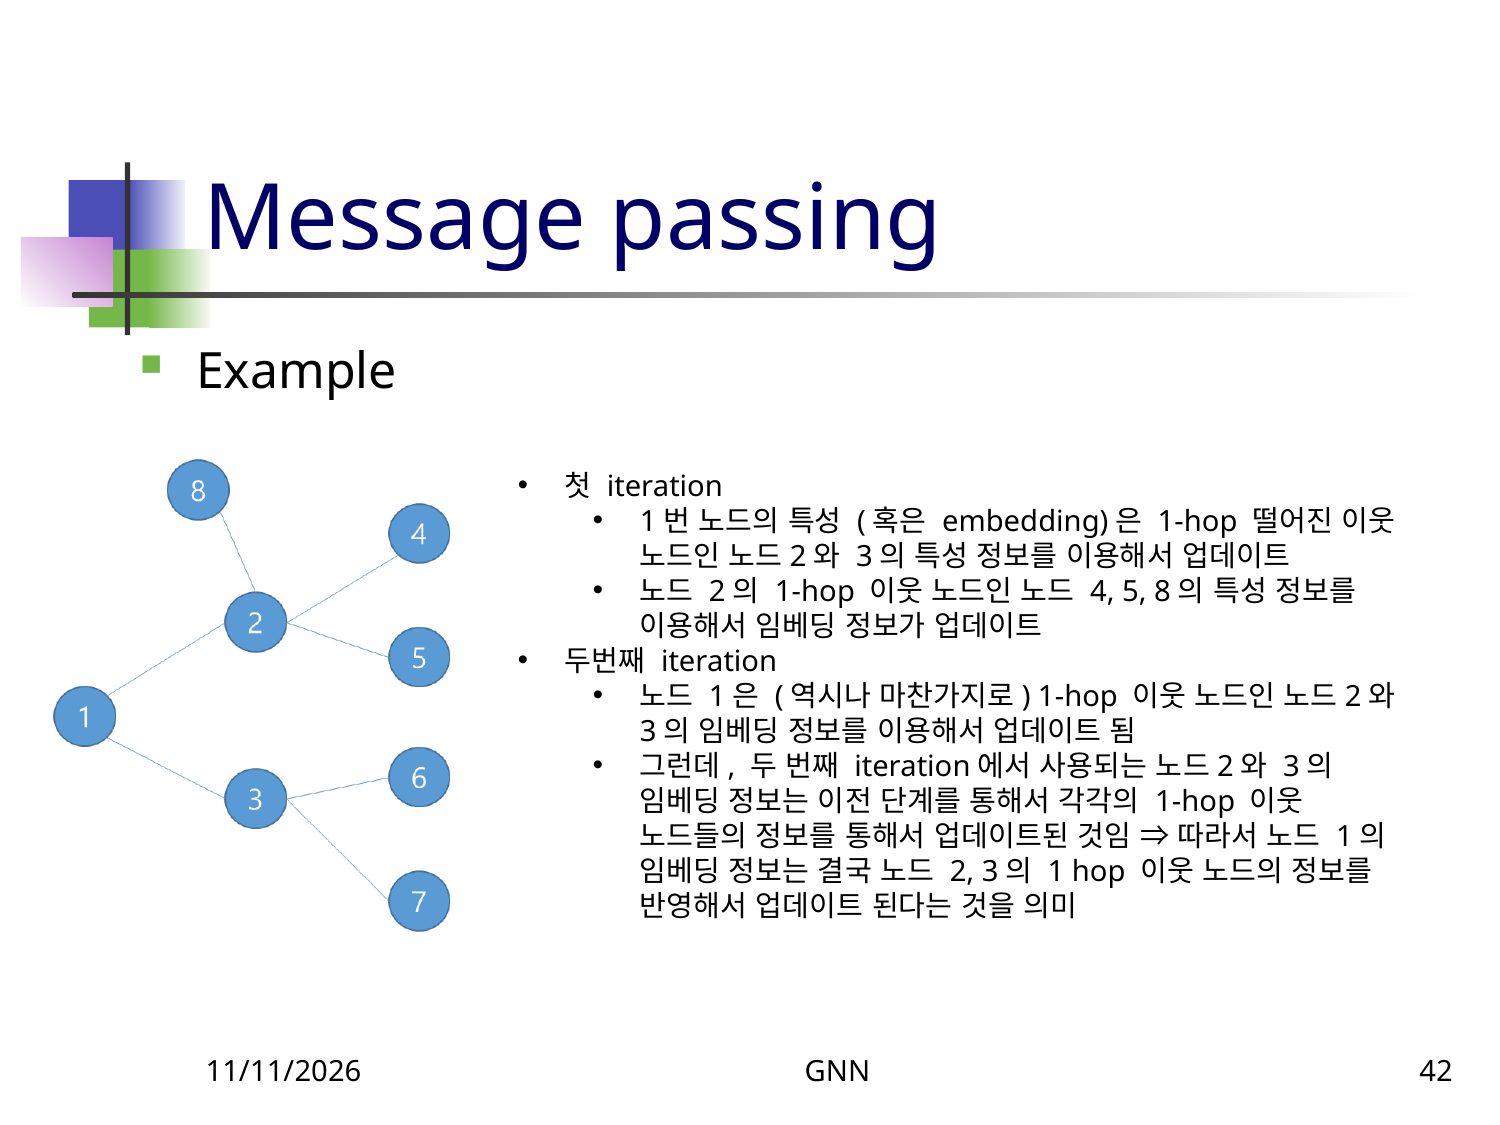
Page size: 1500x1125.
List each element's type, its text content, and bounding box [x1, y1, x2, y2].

picture [52, 459, 451, 935]
text_box 첫 iteration 1번 노드의 특성 (혹은 embedding)은 1-hop 떨어진 이웃 노드인 노드2와 3의 특성 정보를 이용해서 업데이트 노드 2의 1-hop 이웃 노드인 노드 4, 5, 8의 특성 정보를 이용해서 임베딩 정보가 업데이트 두번째 iteration 노드 1은 (역시나 마찬가지로) 1-hop 이웃 노드인 노드2와 3의 임베딩 정보를 이용해서 업데이트 됨 그런데, 두 번째 iteration에서 사용되는 노드2와 3의 임베딩 정보는 이전 단계를 통해서 각각의 1-hop 이웃 노드들의 정보를 통해서 업데이트된 것임 ⇒ 따라서 노드 1의 임베딩 정보는 결국 노드 2, 3의 1 hop 이웃 노드의 정보를 반영해서 업데이트 된다는 것을 의미 [503, 459, 1416, 930]
title Message passing [188, 35, 1468, 275]
footer GNN [600, 1024, 1075, 1100]
slide_number 42 [1155, 1024, 1468, 1100]
list Example [125, 331, 1400, 1006]
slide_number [190, 1024, 504, 1100]
